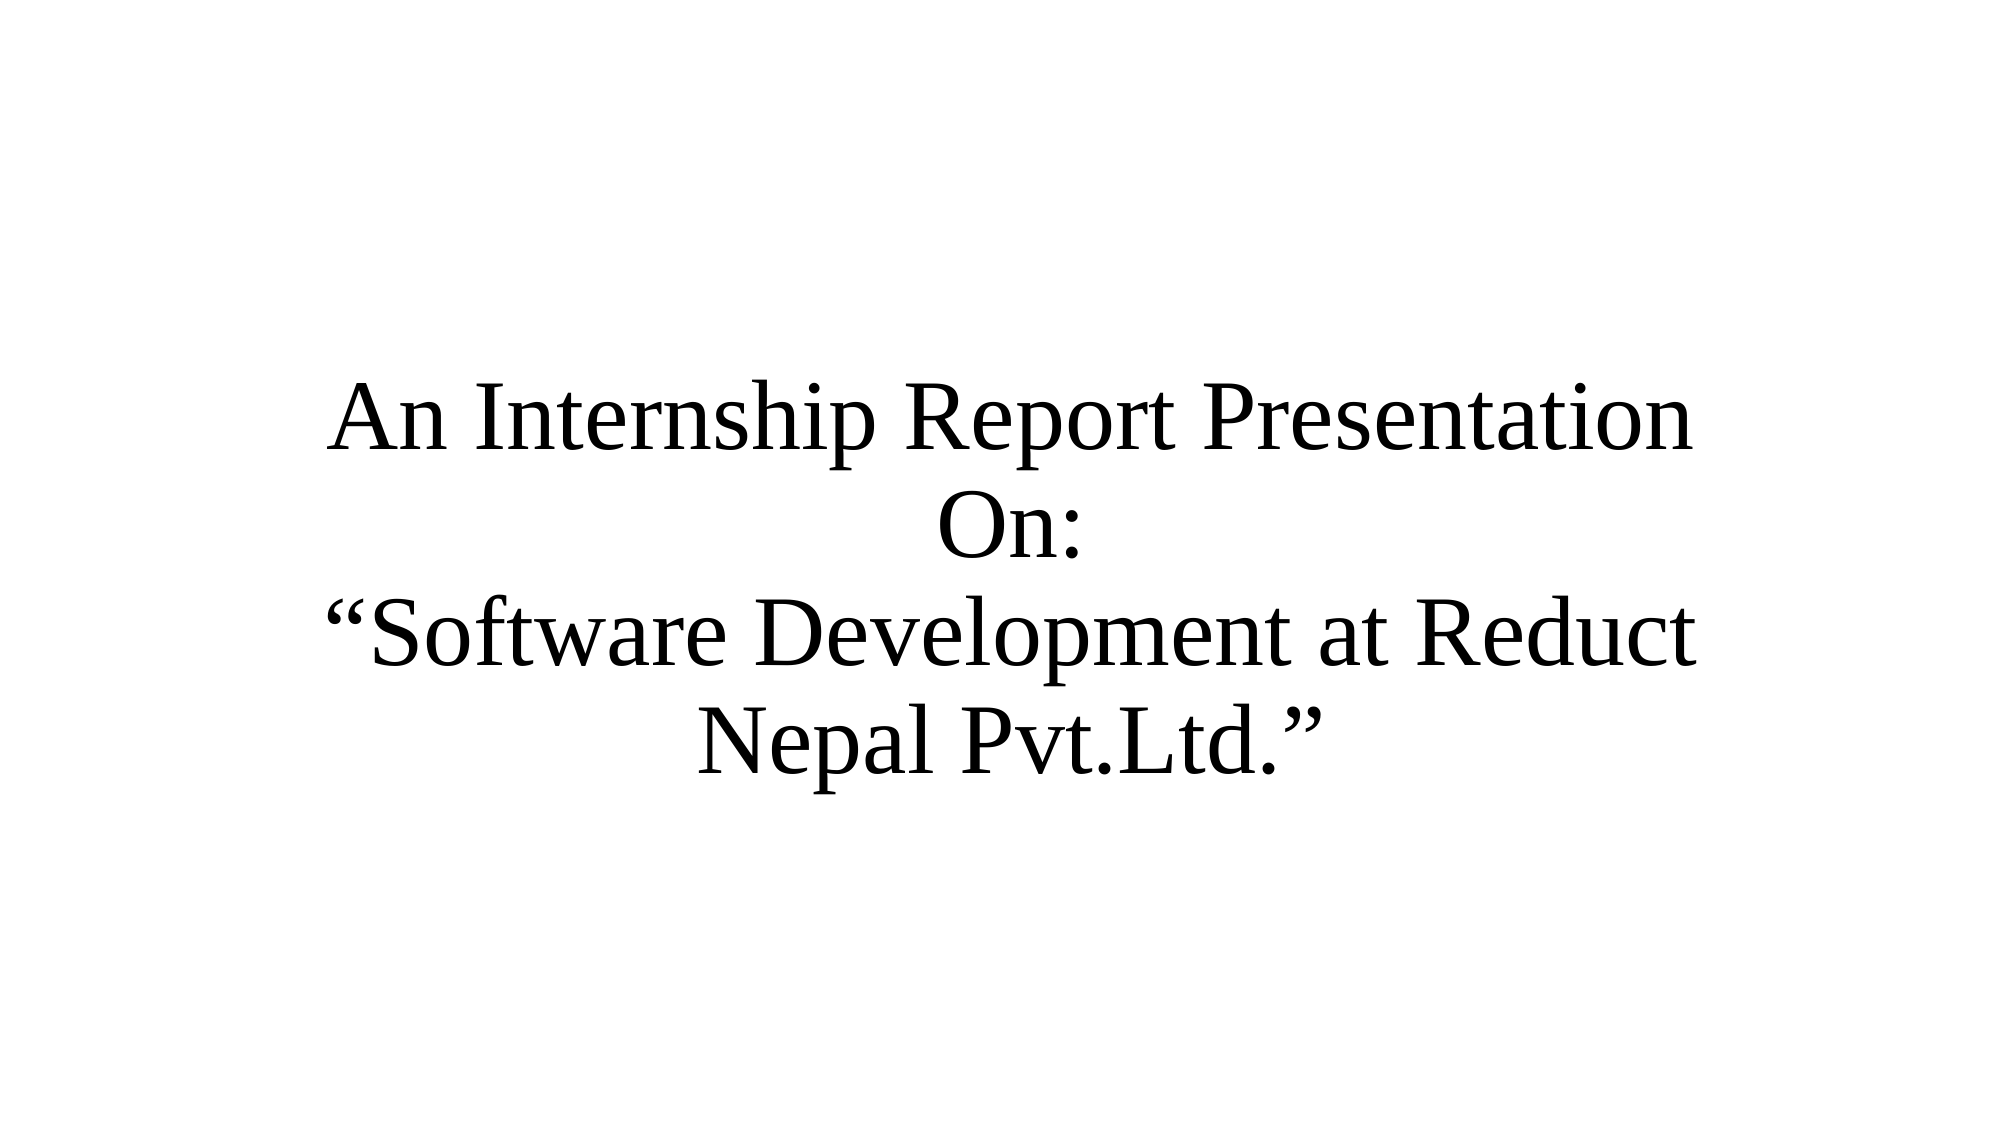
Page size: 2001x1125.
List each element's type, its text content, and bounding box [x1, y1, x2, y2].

title An Internship Report Presentation On: “Software Development at Reduct Nepal Pvt.Ltd.” [261, 357, 1762, 803]
